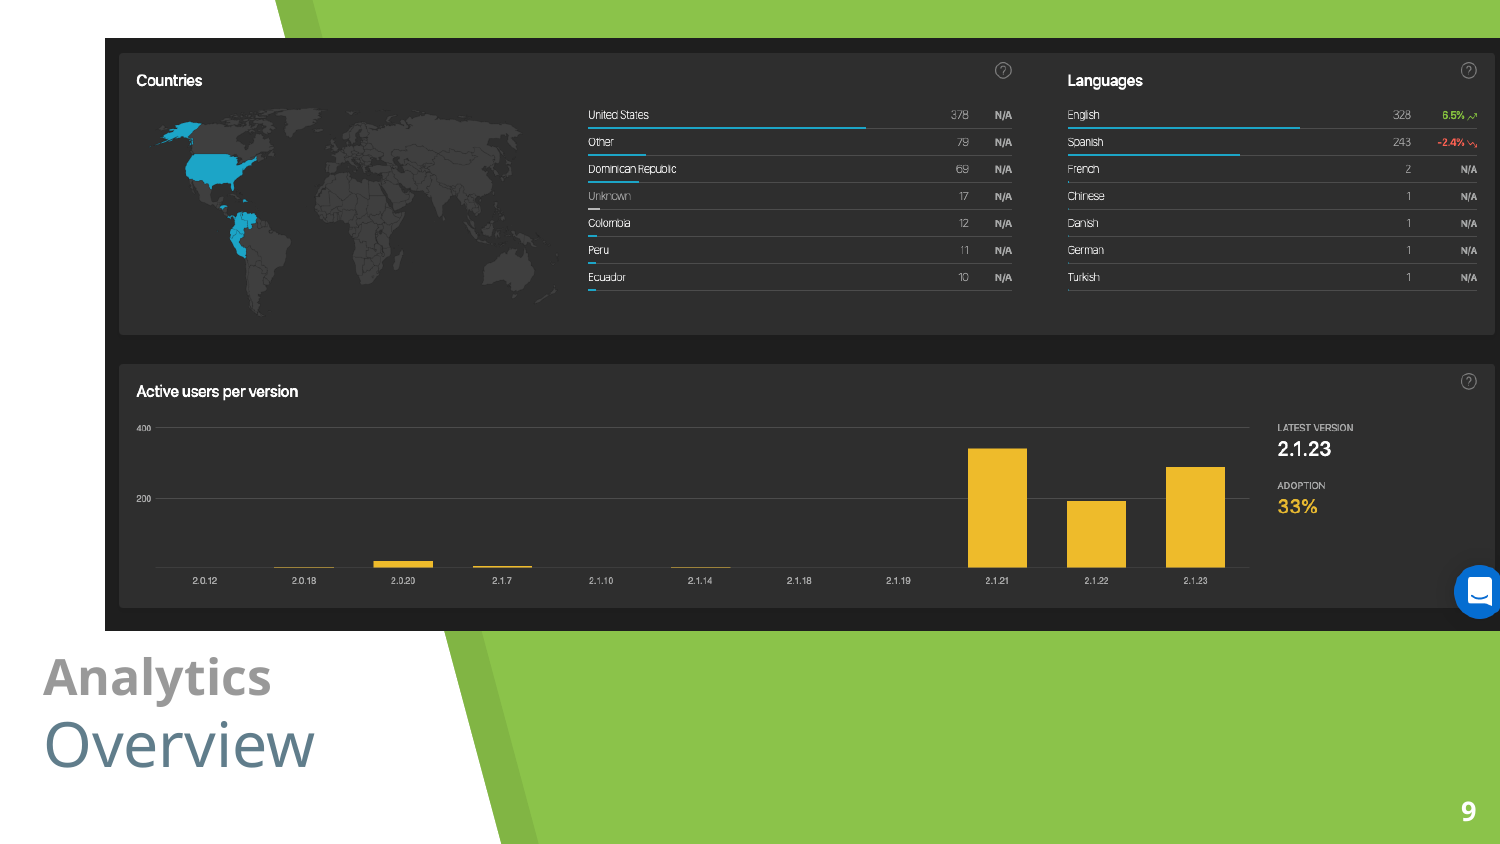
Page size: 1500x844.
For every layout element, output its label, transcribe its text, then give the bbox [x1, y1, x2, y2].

picture [105, 38, 1500, 631]
title Analytics Overview [28, 486, 336, 795]
slide_number 9 [1401, 779, 1492, 844]
